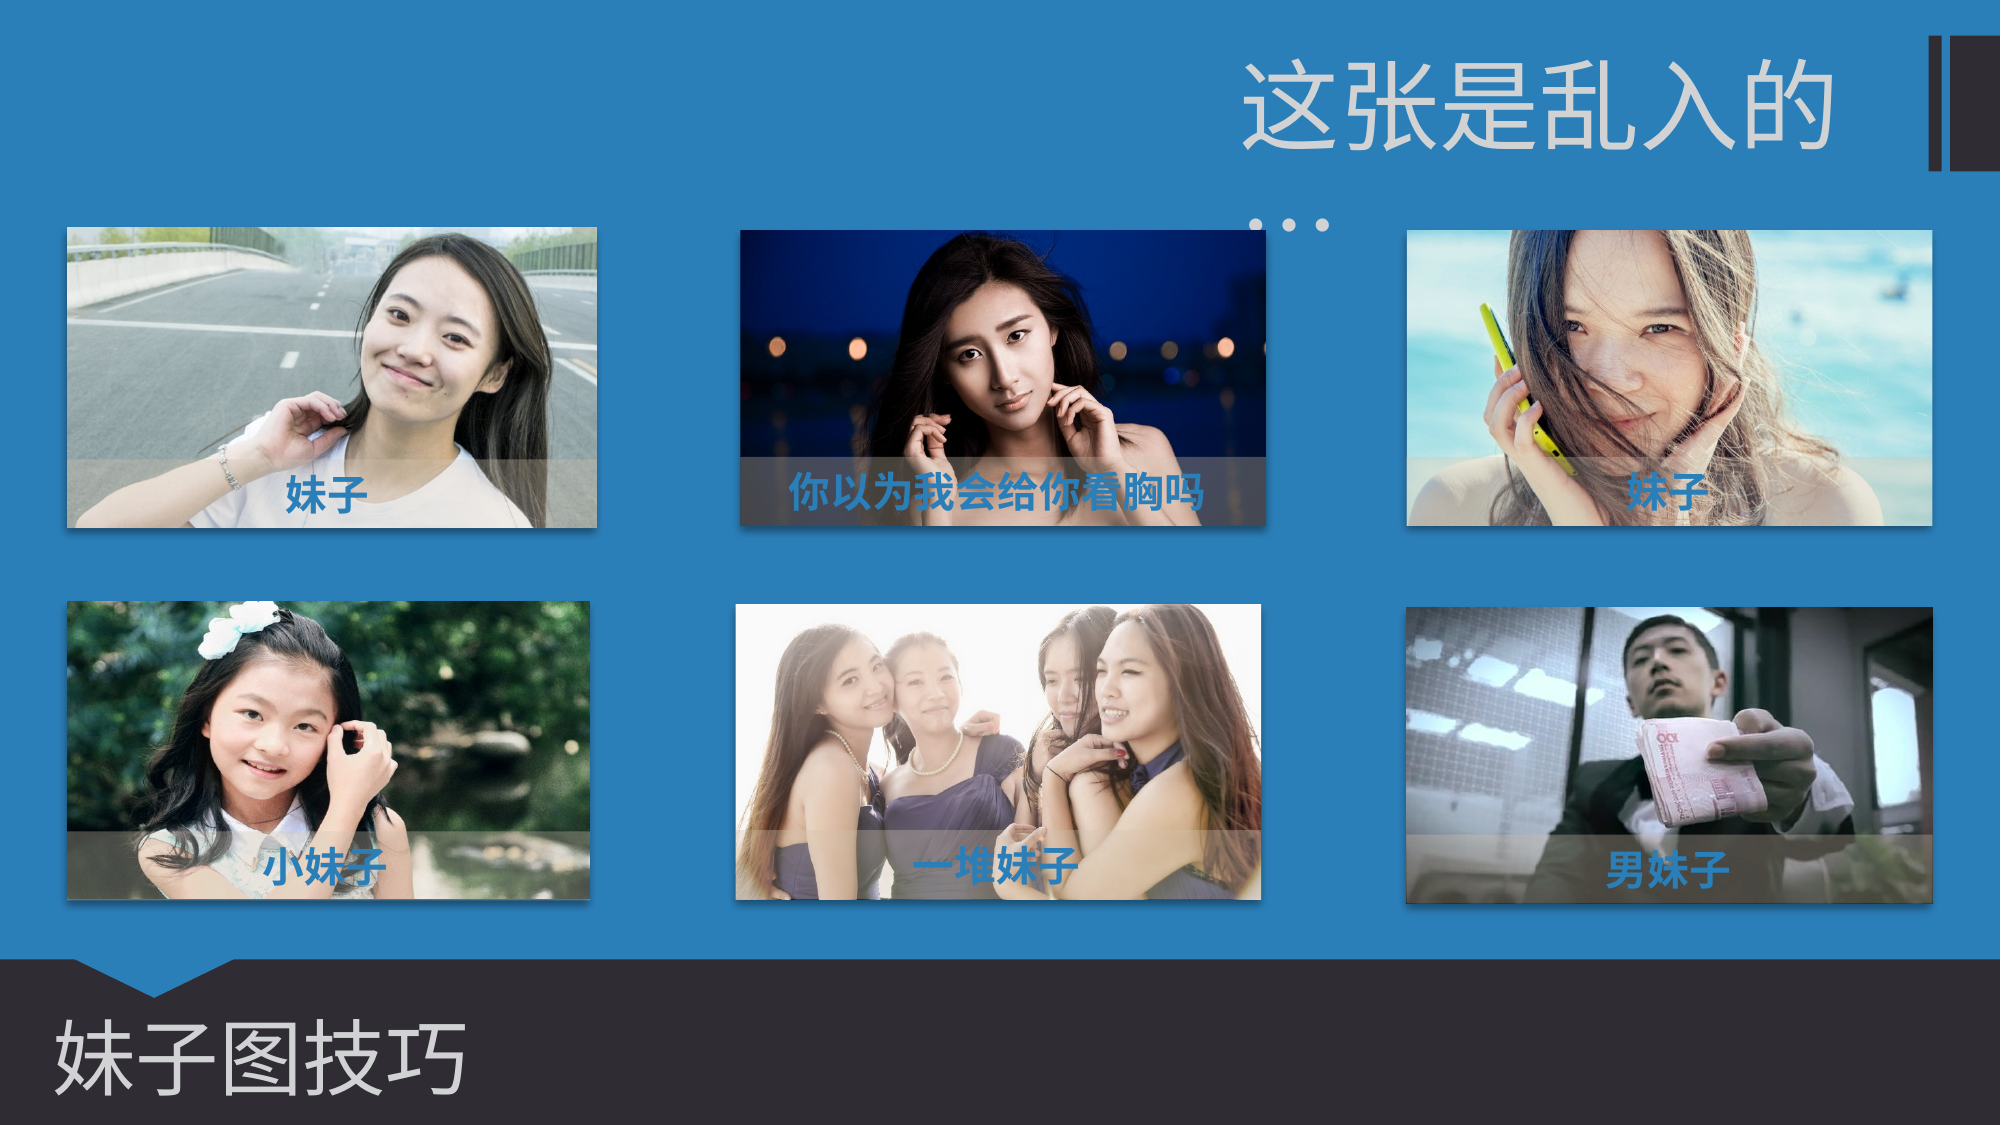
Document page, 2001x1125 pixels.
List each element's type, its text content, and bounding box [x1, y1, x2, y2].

picture [1406, 607, 1933, 904]
text_box 这张是乱入的… [1224, 36, 1946, 292]
picture [1406, 230, 1933, 526]
picture [735, 604, 1262, 900]
picture [67, 227, 600, 528]
picture [740, 230, 1266, 526]
text_box [1949, 35, 2000, 172]
picture [67, 601, 590, 899]
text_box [0, 925, 2000, 1125]
